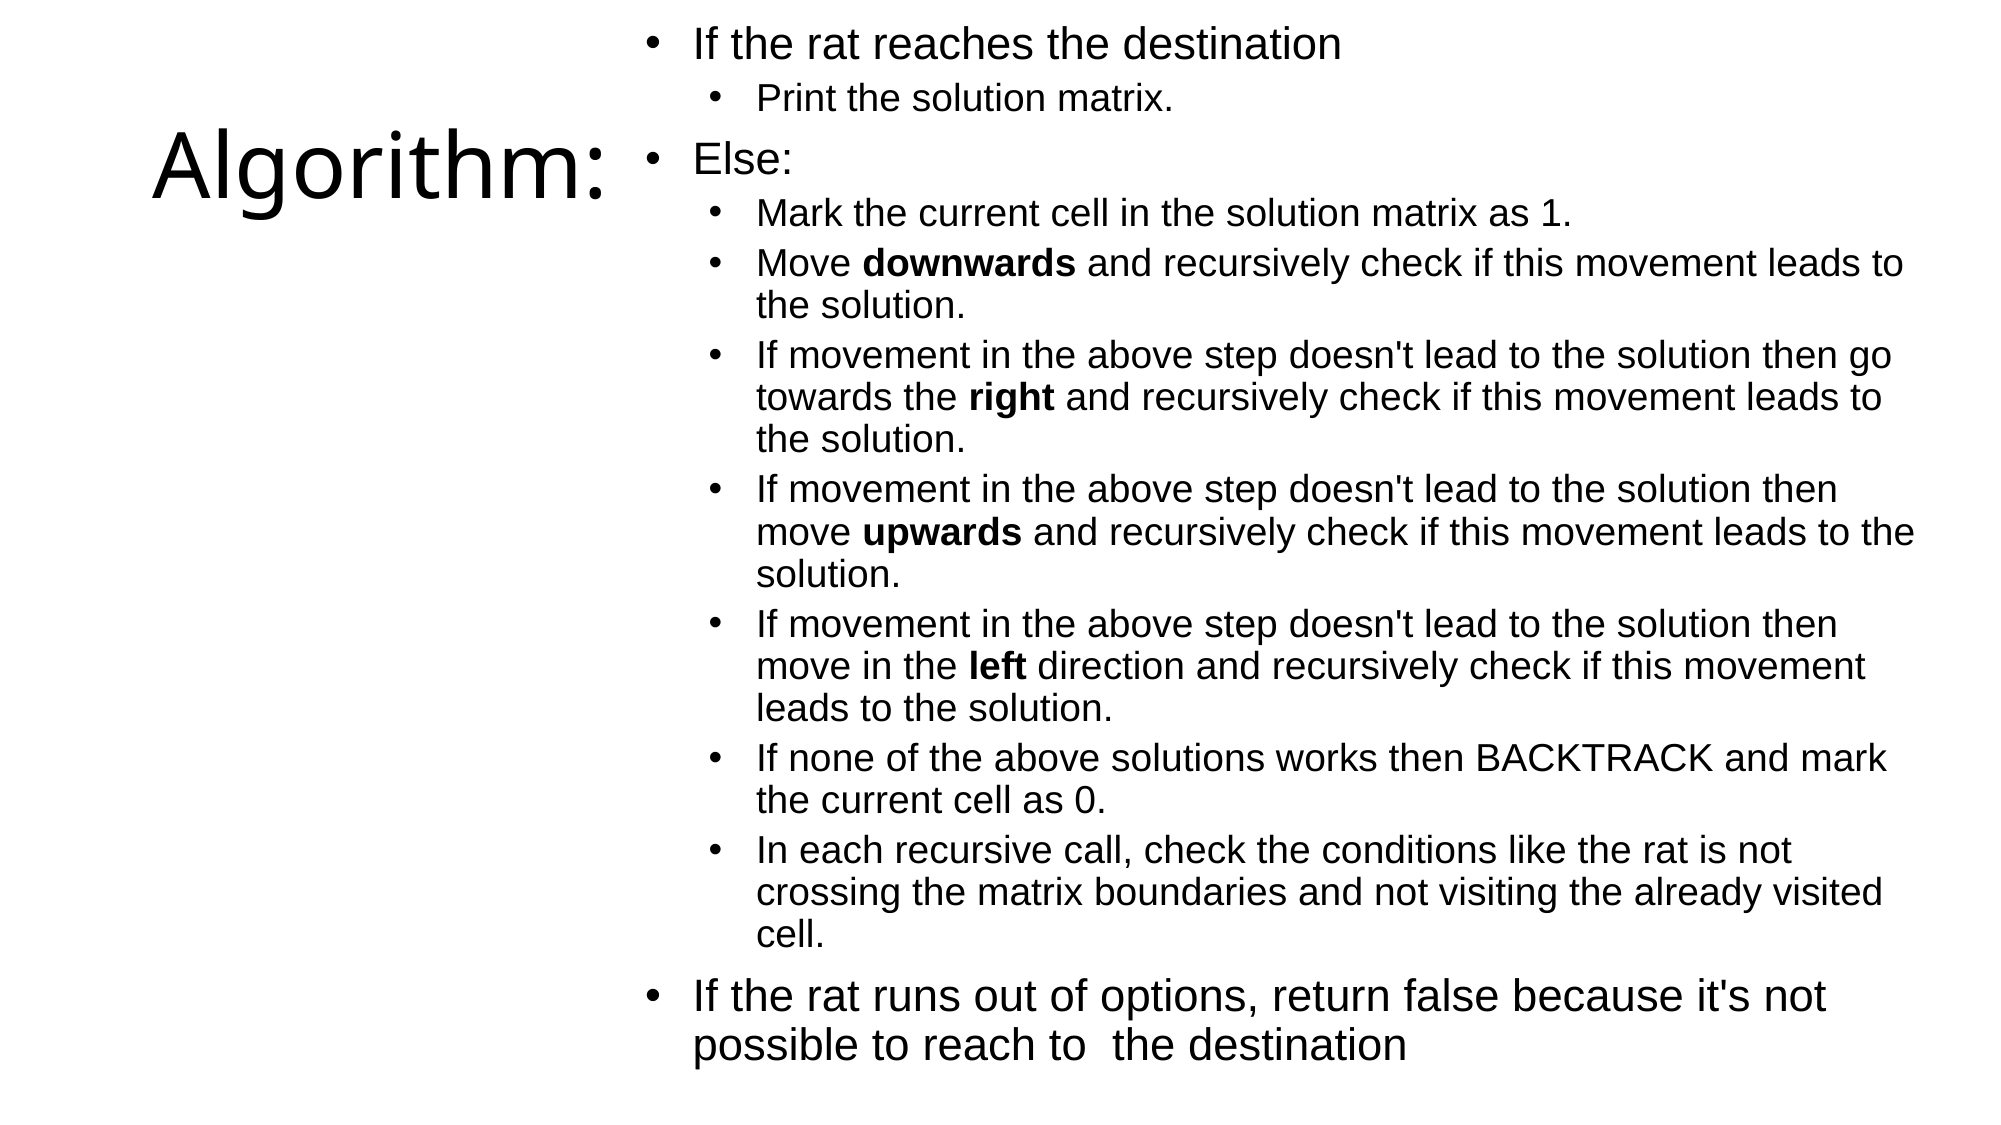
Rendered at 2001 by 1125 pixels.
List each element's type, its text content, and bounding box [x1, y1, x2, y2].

title Algorithm: [137, 59, 614, 278]
list If the rat reaches the destination Print the solution matrix. Else: Mark the current cell in the solution matrix as 1. Move downwards and recursively check if this movement leads to the solution. If movement in the above step doesn't lead to the solution then go towards the right and recursively check if this movement leads to the solution. If movement in the above step doesn't lead to the solution then move upwards and recursively check if this movement leads to the solution. If movement in the above step doesn't lead to the solution then move in the left direction and recursively check if this movement leads to the solution. If none of the above solutions works then BACKTRACK and mark the current cell as 0. In each recursive call, check the conditions like the rat is not crossing the matrix boundaries and not visiting the already visited cell. If the rat runs out of options, return false because it's not possible to reach to the destination [614, 12, 1954, 1086]
